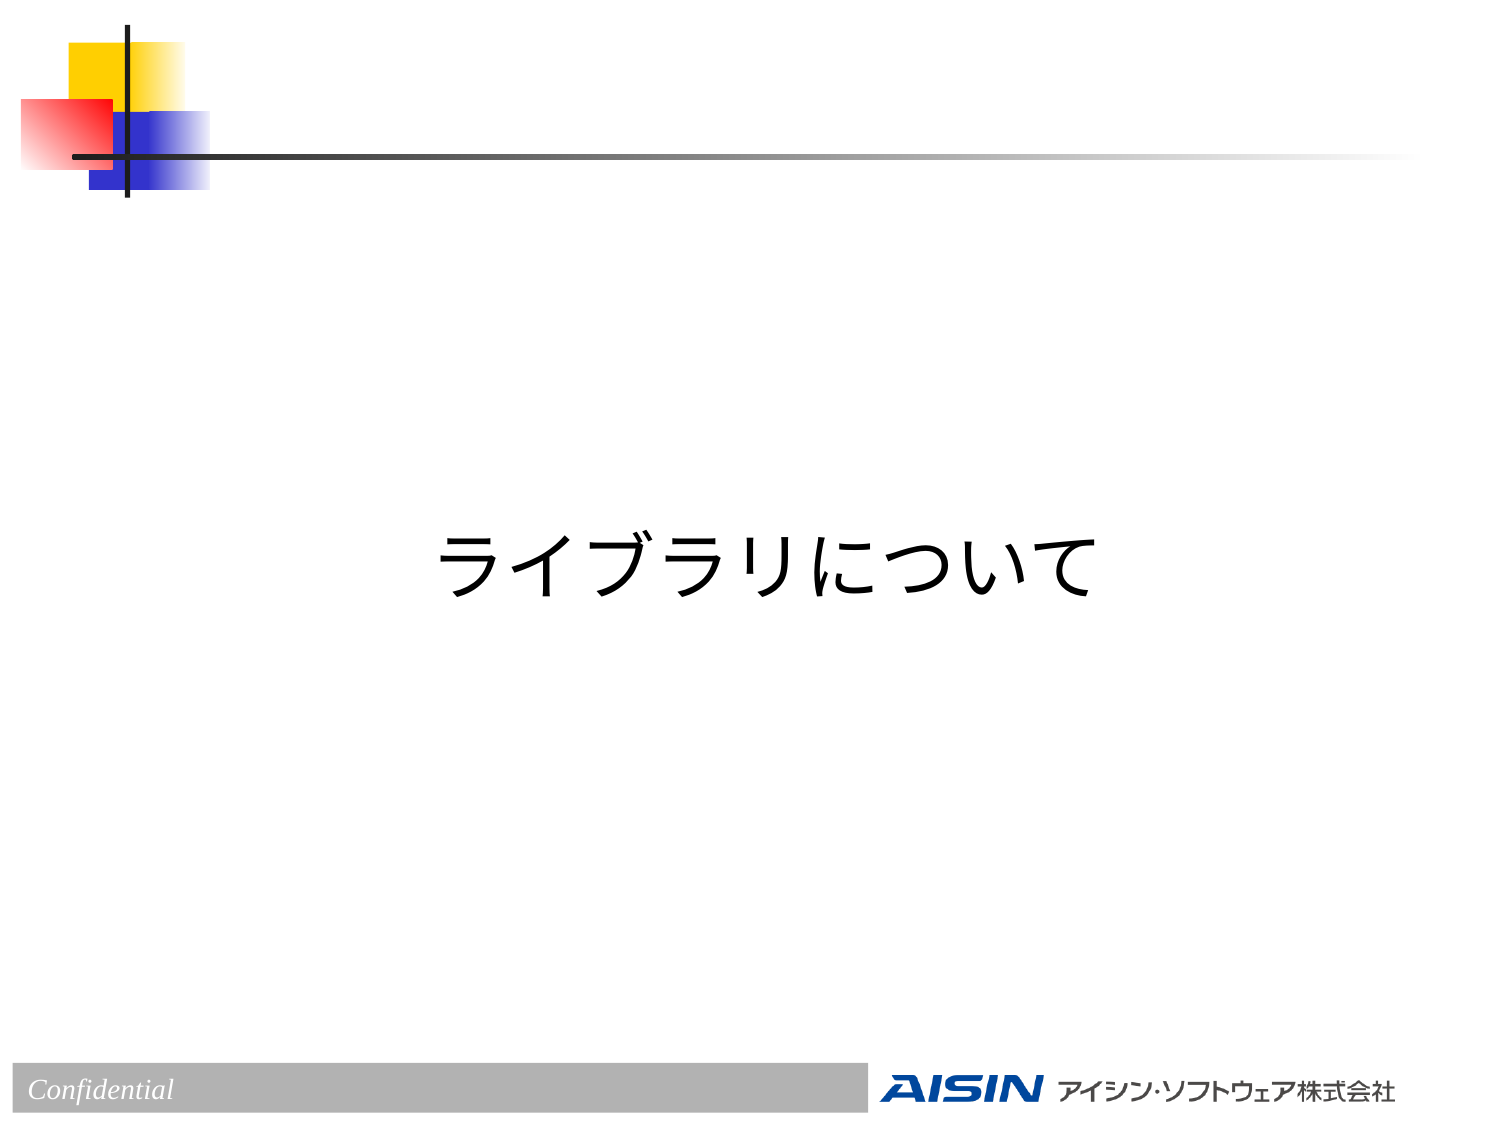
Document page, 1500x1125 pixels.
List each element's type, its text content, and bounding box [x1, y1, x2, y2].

picture [879, 1075, 1395, 1102]
list ライブラリについて [53, 529, 1481, 630]
